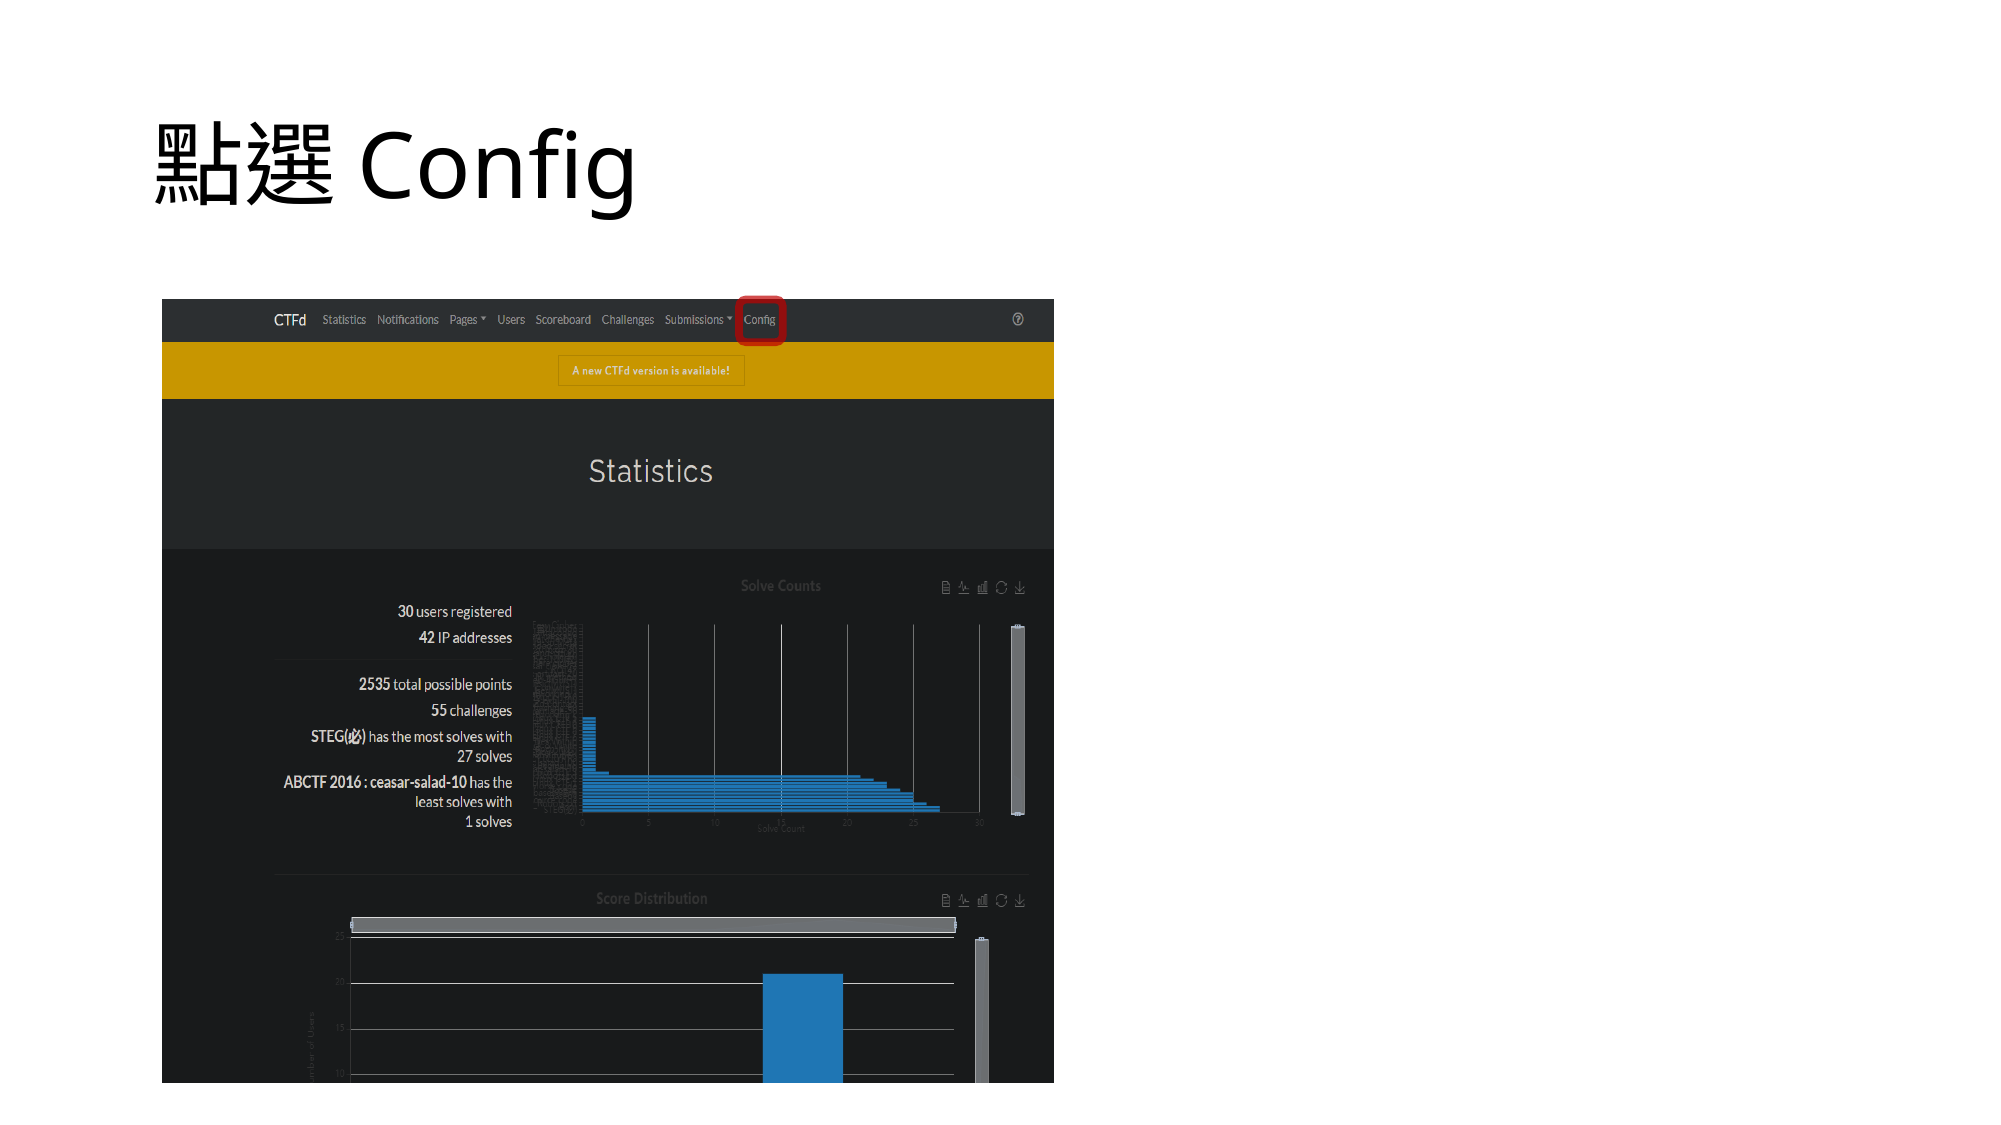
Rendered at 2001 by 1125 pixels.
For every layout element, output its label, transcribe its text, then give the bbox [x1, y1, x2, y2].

picture [162, 299, 1054, 1083]
title 點選Config [137, 59, 1863, 278]
